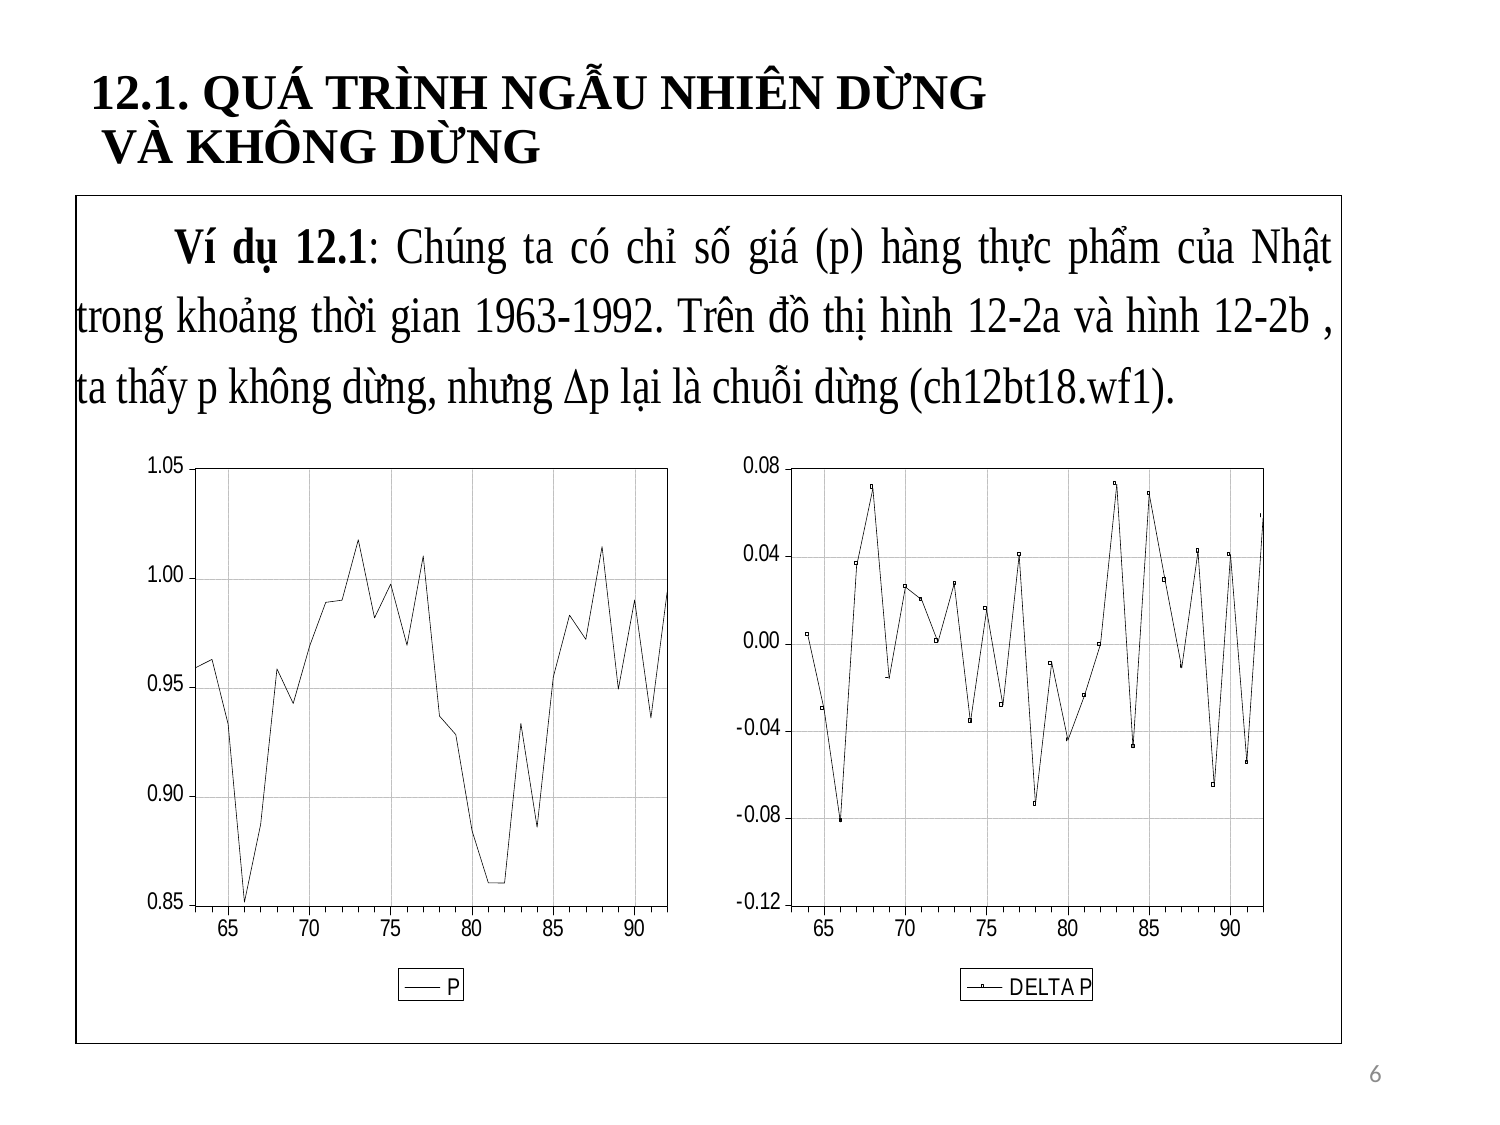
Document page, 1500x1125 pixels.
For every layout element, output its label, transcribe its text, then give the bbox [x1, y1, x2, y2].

title 12.1. QUÁ TRÌNH NGẪU NHIÊN DỪNG VÀ KHÔNG DỪNG [75, 45, 1425, 197]
slide_number 6 [1059, 1042, 1397, 1103]
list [76, 196, 1341, 1043]
